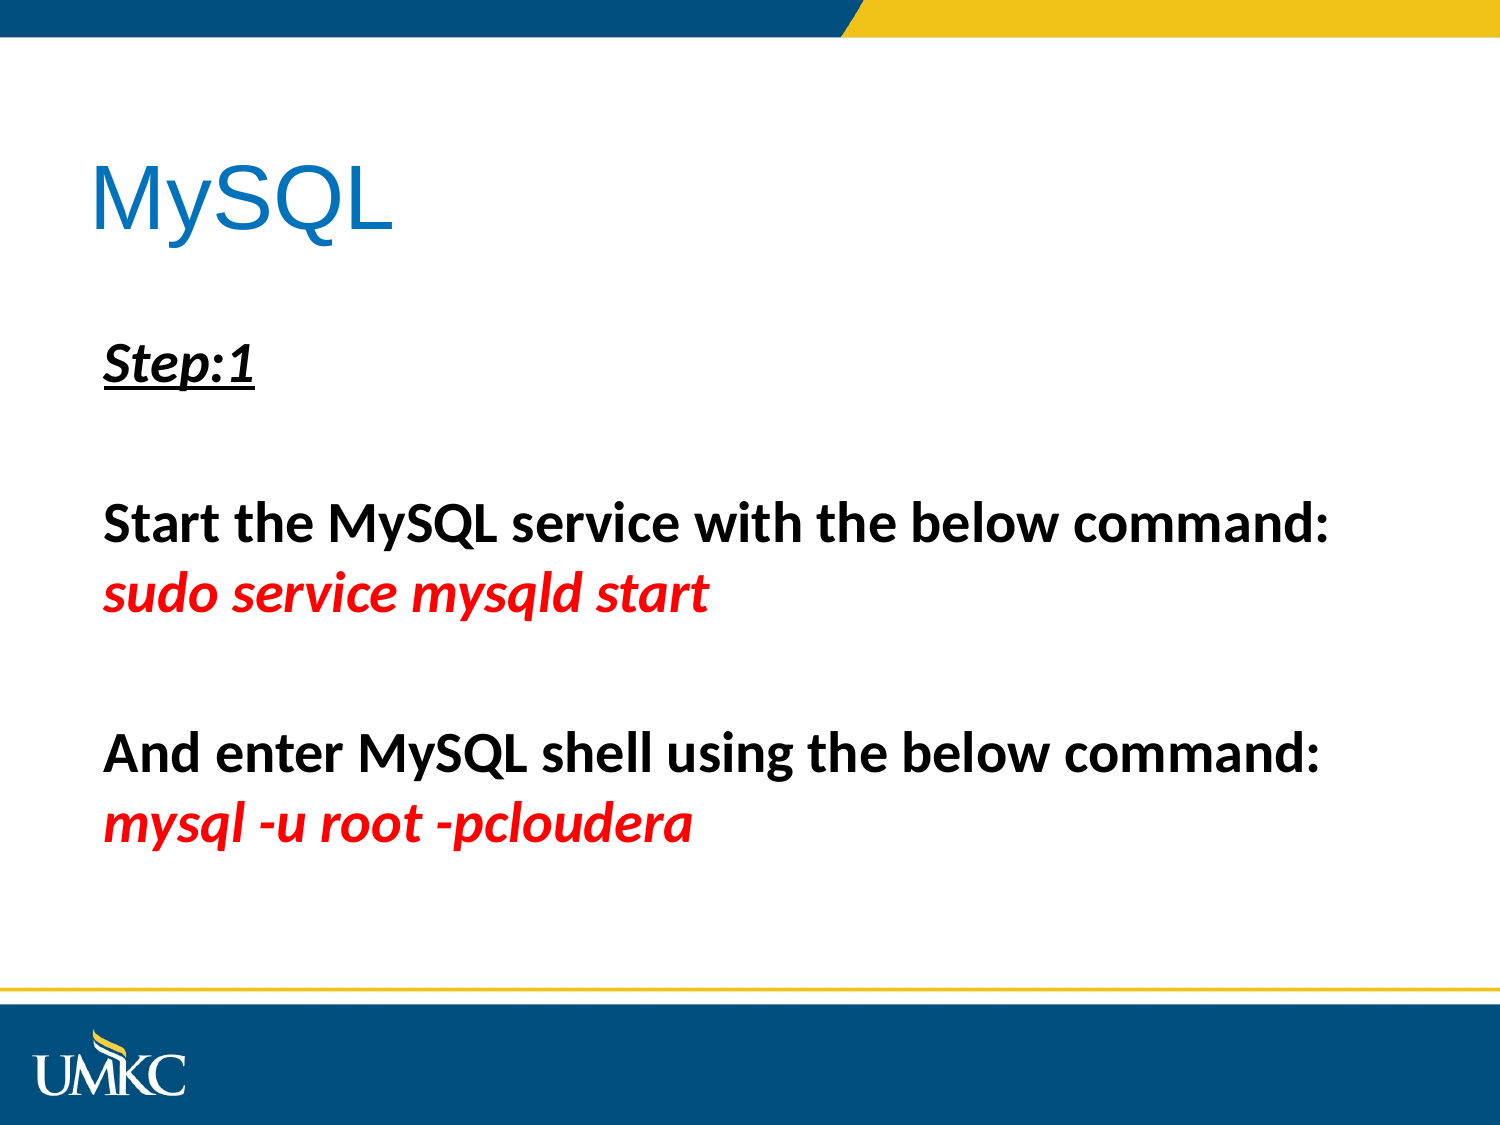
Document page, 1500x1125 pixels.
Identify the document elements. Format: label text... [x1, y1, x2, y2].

text_box [75, 289, 1425, 1005]
text_box Step:1 Start the MySQL service with the below command: sudo service mysqld start And enter MySQL shell using the below command: mysql -u root -pcloudera [89, 317, 1425, 862]
picture [0, 0, 1500, 1125]
text_box MySQL [75, 124, 1425, 262]
